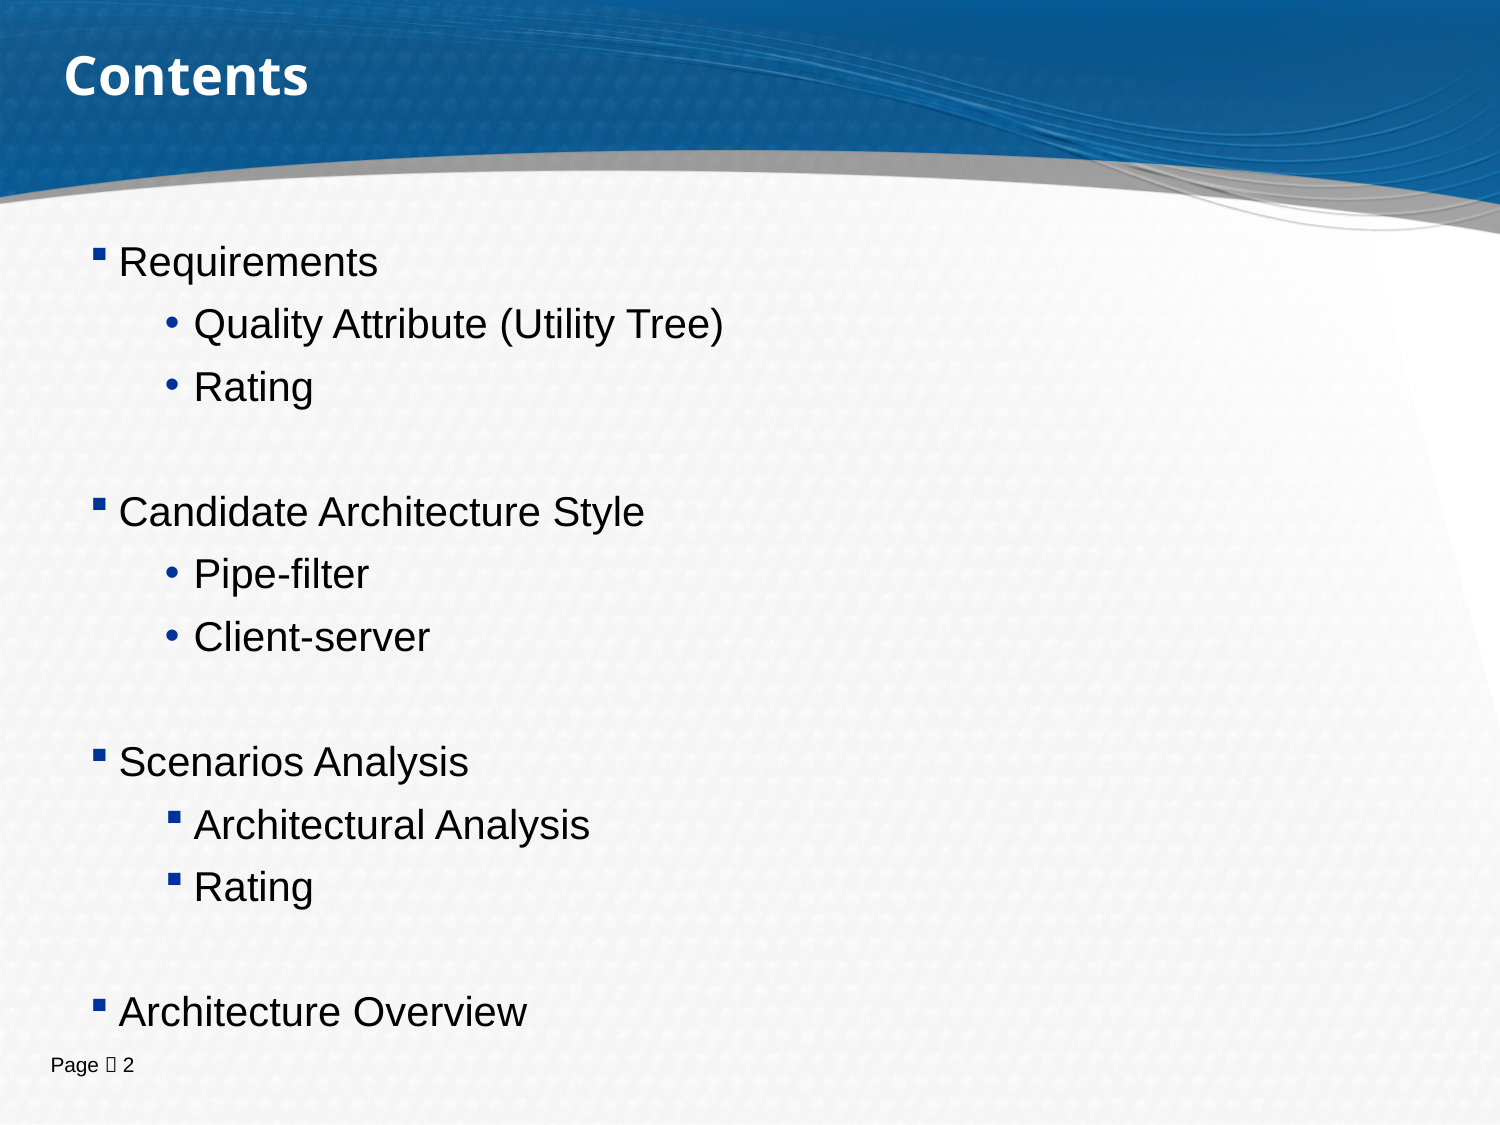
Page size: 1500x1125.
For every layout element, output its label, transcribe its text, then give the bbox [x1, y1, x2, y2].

text_box Contents [49, 41, 1447, 148]
picture [0, 0, 1500, 1125]
text_box Requirements Quality Attribute (Utility Tree) Rating Candidate Architecture Style Pipe-filter Client-server Scenarios Analysis Architectural Analysis Rating Architecture Overview [74, 227, 1413, 1043]
